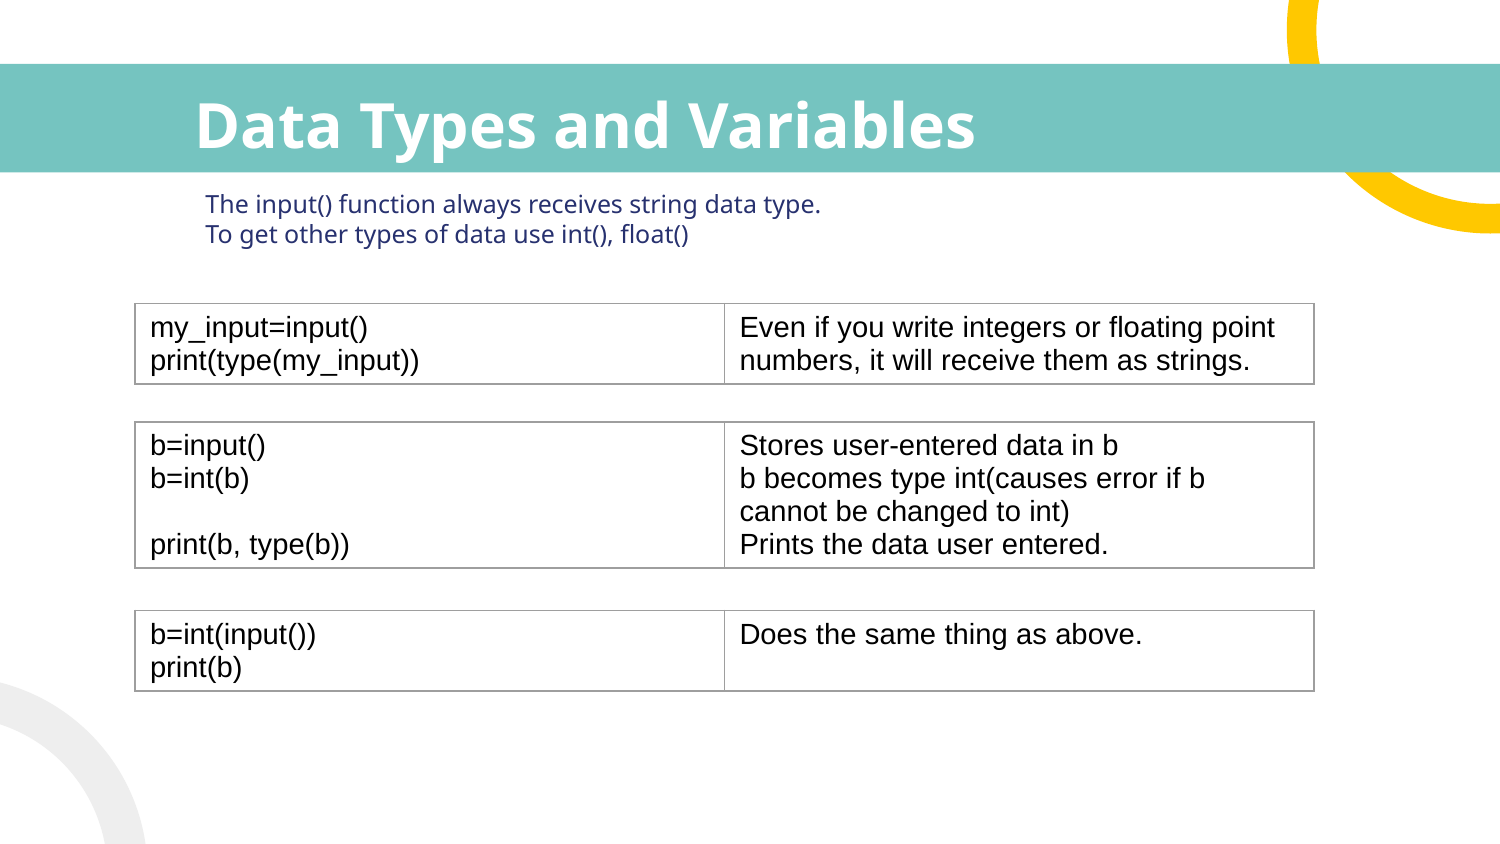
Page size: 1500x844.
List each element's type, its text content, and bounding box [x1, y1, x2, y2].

title Data Types and Variables [179, 71, 1449, 166]
table_header Even if you write integers or floating point numbers, it will receive them as strings. [725, 304, 1313, 383]
subtitle The input() function always receives string data type. To get other types of data use int(), float() [115, 173, 1385, 422]
table_header b=input() b=int(b) print(b, type(b)) [136, 423, 724, 567]
table_header Does the same thing as above. [725, 611, 1313, 690]
table_header Stores user-entered data in b b becomes type int(causes error if b cannot be changed to int) Prints the data user entered. [725, 423, 1313, 567]
table_header my_input=input() print(type(my_input)) [136, 304, 724, 383]
table_header b=int(input()) print(b) [136, 611, 724, 690]
